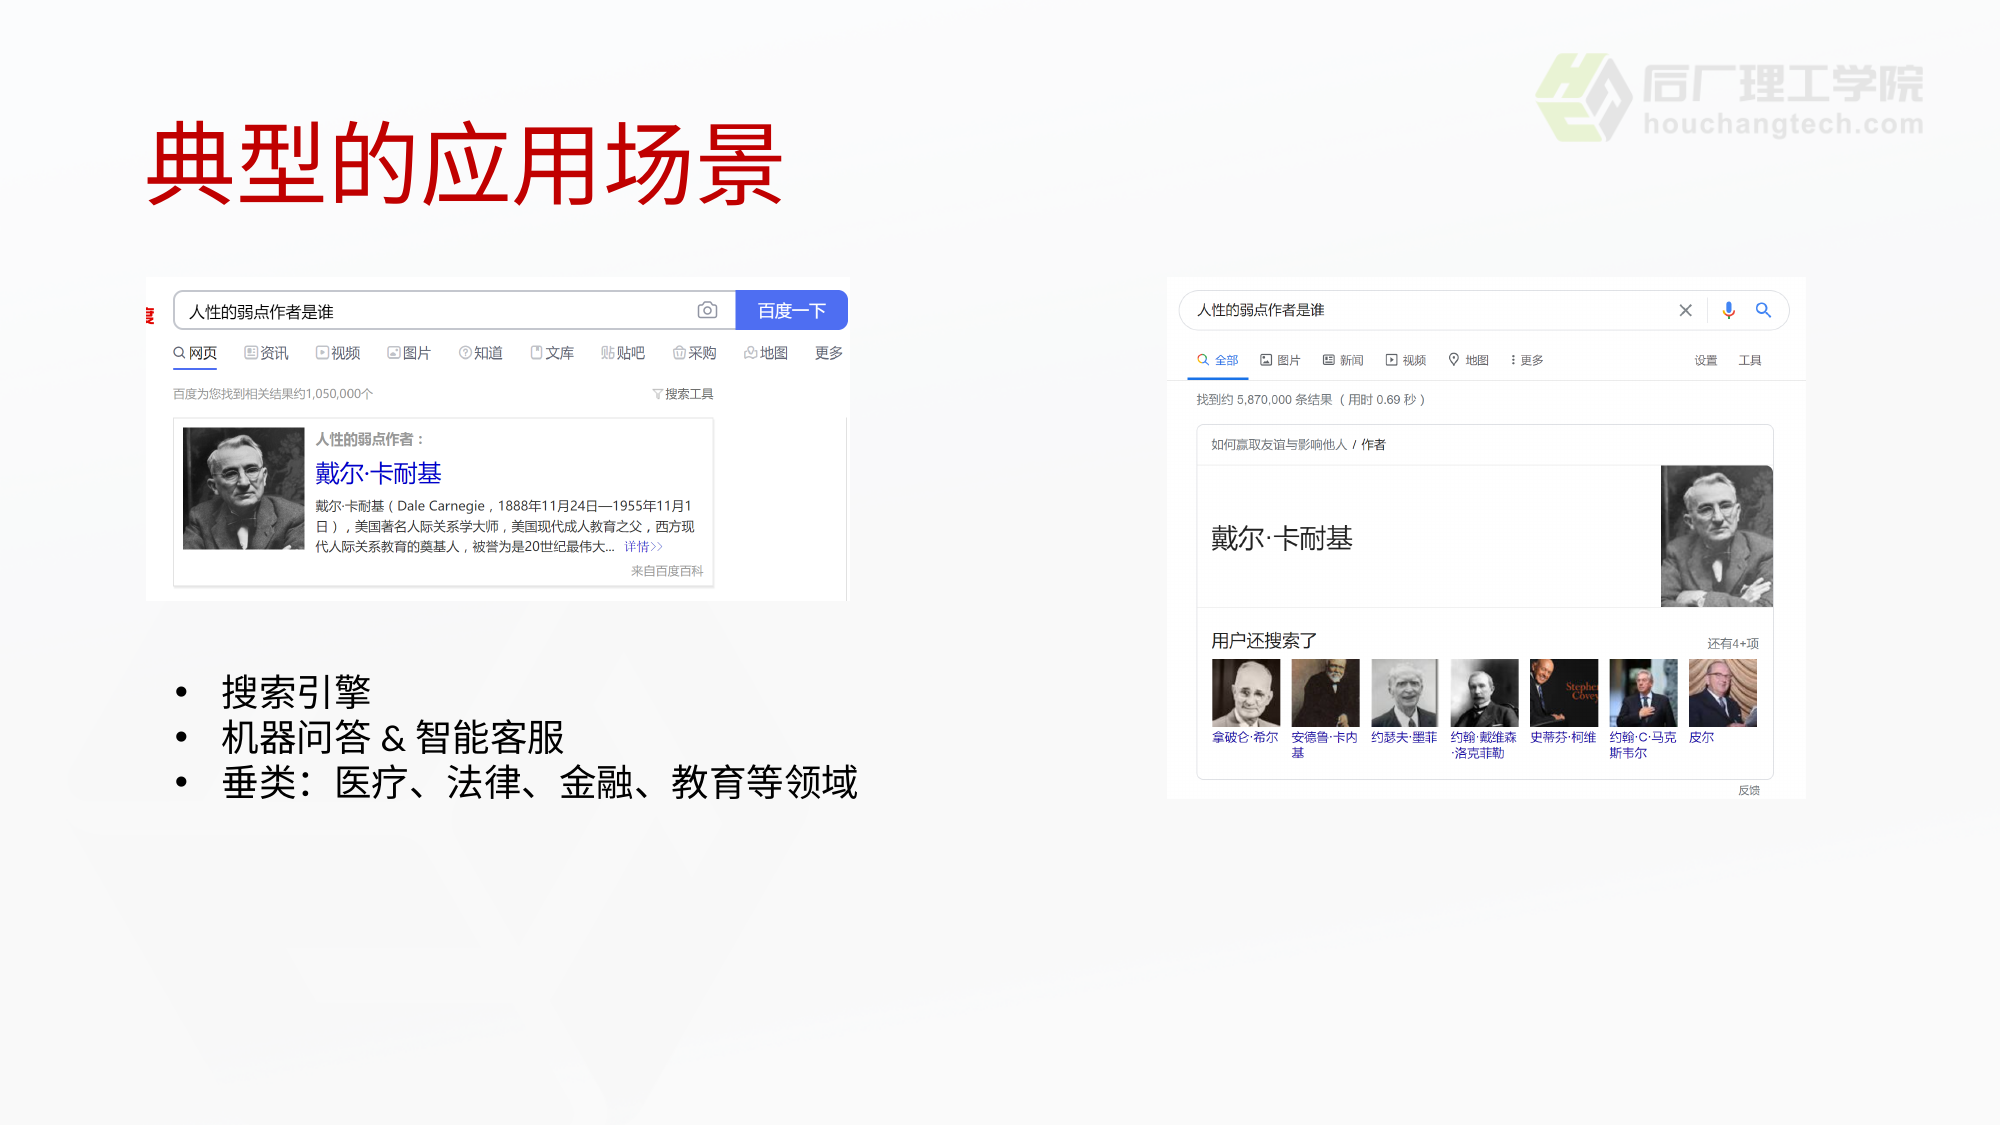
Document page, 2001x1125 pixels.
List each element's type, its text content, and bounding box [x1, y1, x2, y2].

text_box 搜索引擎 机器问答&智能客服 垂类：医疗、法律、金融、教育等领域 [167, 661, 1019, 812]
picture [1167, 277, 1806, 799]
picture [146, 277, 850, 601]
title 典型的应用场景 [136, 59, 1863, 278]
